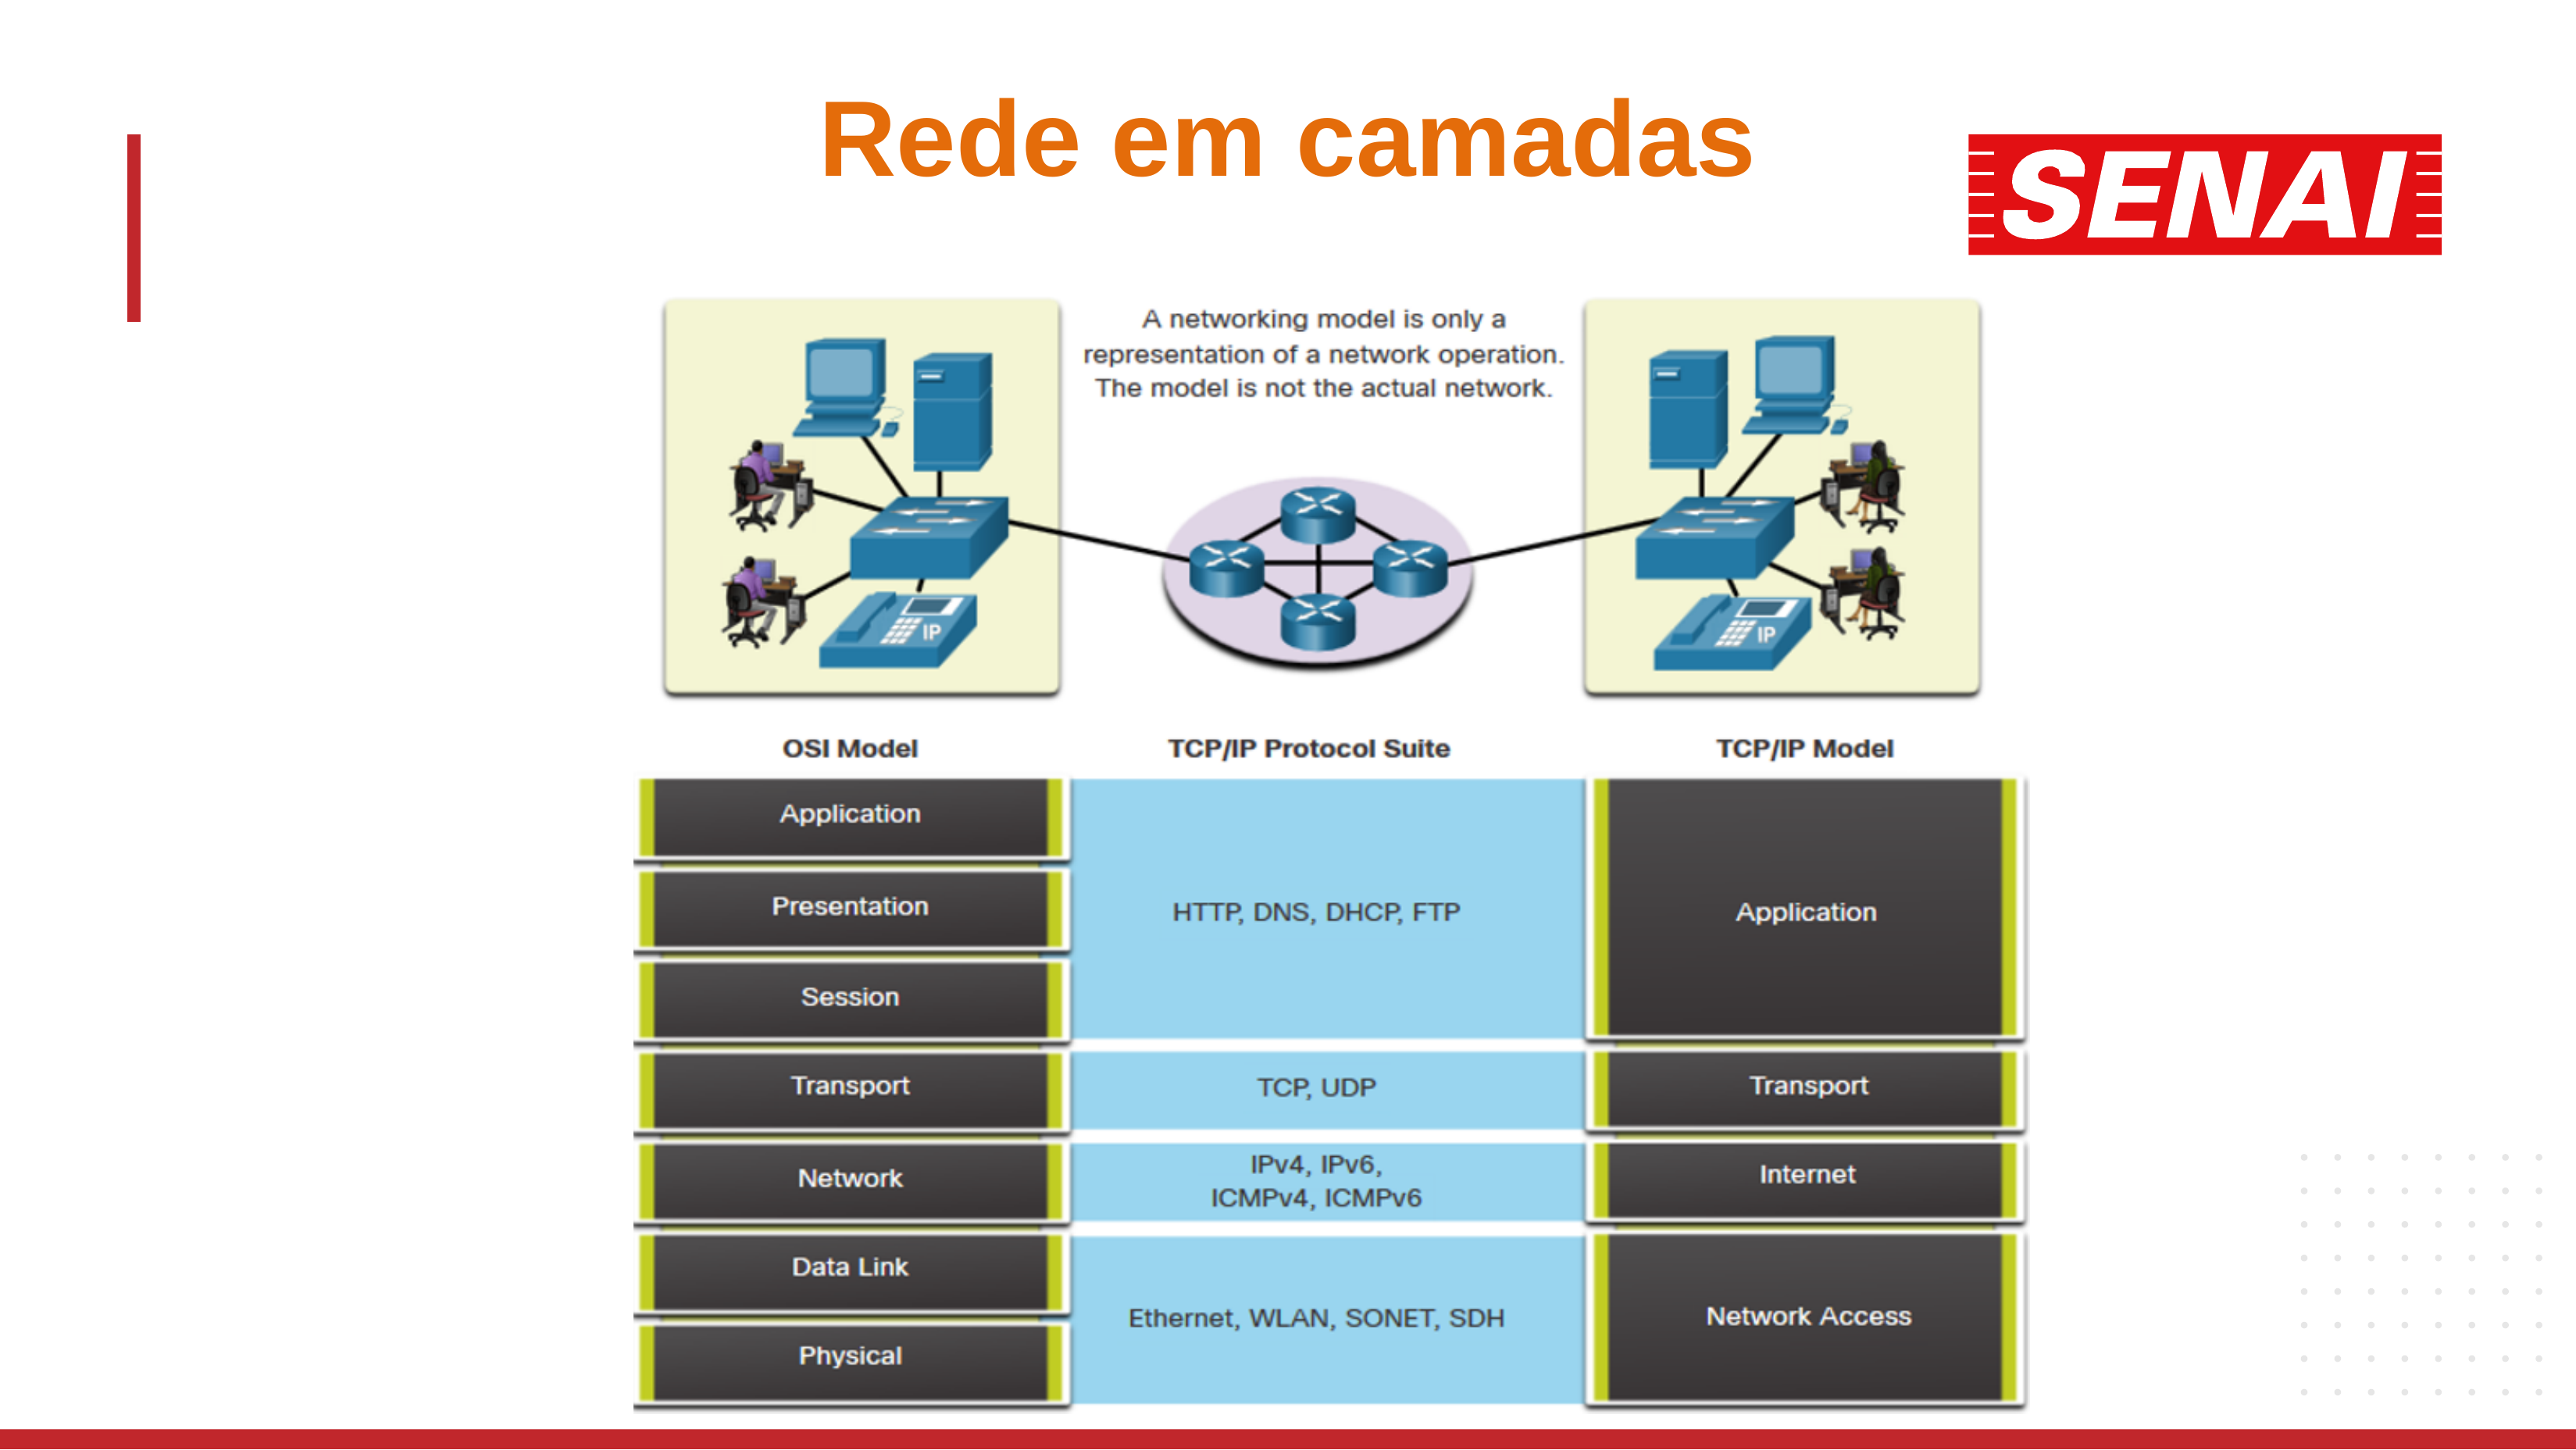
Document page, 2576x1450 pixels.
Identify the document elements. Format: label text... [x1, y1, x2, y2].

text_box [2435, 1288, 2442, 1295]
text_box [2502, 1254, 2509, 1262]
text_box [2334, 1188, 2342, 1195]
text_box [2435, 1254, 2442, 1262]
text_box [2535, 1254, 2542, 1262]
text_box [2300, 1188, 2308, 1195]
text_box [2401, 1288, 2409, 1295]
text_box [2300, 1288, 2308, 1295]
text_box [2502, 1388, 2509, 1396]
text_box [2468, 1154, 2476, 1161]
text_box [2502, 1188, 2509, 1195]
text_box [2502, 1355, 2509, 1362]
text_box [2401, 1355, 2409, 1362]
text_box [2334, 1221, 2342, 1228]
text_box [2334, 1355, 2342, 1362]
text_box [2367, 1221, 2375, 1228]
text_box [2502, 1154, 2509, 1161]
text_box [2435, 1355, 2442, 1362]
text_box [2367, 1355, 2375, 1362]
text_box [2535, 1188, 2542, 1195]
text_box [2502, 1321, 2509, 1329]
text_box [2535, 1288, 2542, 1295]
text_box [2535, 1355, 2542, 1362]
text_box [2334, 1321, 2342, 1329]
text_box [2367, 1254, 2375, 1262]
text_box [2468, 1288, 2476, 1295]
text_box [2535, 1221, 2542, 1228]
text_box [2401, 1254, 2409, 1262]
text_box [2334, 1254, 2342, 1262]
text_box [2334, 1154, 2342, 1161]
title Rede em camadas [778, 67, 1798, 295]
text_box [2300, 1254, 2308, 1262]
text_box [2535, 1154, 2542, 1161]
text_box [2300, 1321, 2308, 1329]
text_box [2468, 1355, 2476, 1362]
text_box [2401, 1388, 2409, 1396]
text_box [2367, 1188, 2375, 1195]
text_box [2435, 1188, 2442, 1195]
text_box [2435, 1388, 2442, 1396]
text_box [2401, 1321, 2409, 1329]
text_box [2401, 1154, 2409, 1161]
text_box [2367, 1154, 2375, 1161]
text_box [2367, 1288, 2375, 1295]
text_box [2300, 1154, 2308, 1161]
text_box [2435, 1221, 2442, 1228]
text_box [2468, 1221, 2476, 1228]
text_box [2401, 1188, 2409, 1195]
text_box [2334, 1288, 2342, 1295]
text_box [2401, 1221, 2409, 1228]
text_box [2535, 1321, 2542, 1329]
text_box [2535, 1388, 2542, 1396]
text_box [2334, 1388, 2342, 1396]
text_box [2502, 1288, 2509, 1295]
picture [633, 296, 2030, 1414]
text_box [2502, 1221, 2509, 1228]
text_box [2367, 1321, 2375, 1329]
text_box [2435, 1154, 2442, 1161]
text_box [2435, 1321, 2442, 1329]
text_box [2300, 1221, 2308, 1228]
text_box [0, 1429, 2576, 1449]
text_box [2468, 1321, 2476, 1329]
text_box [2300, 1355, 2308, 1362]
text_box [1968, 134, 2442, 255]
text_box [2367, 1388, 2375, 1396]
text_box [2468, 1254, 2476, 1262]
text_box [2468, 1188, 2476, 1195]
text_box [2468, 1388, 2476, 1396]
text_box [2300, 1388, 2308, 1396]
